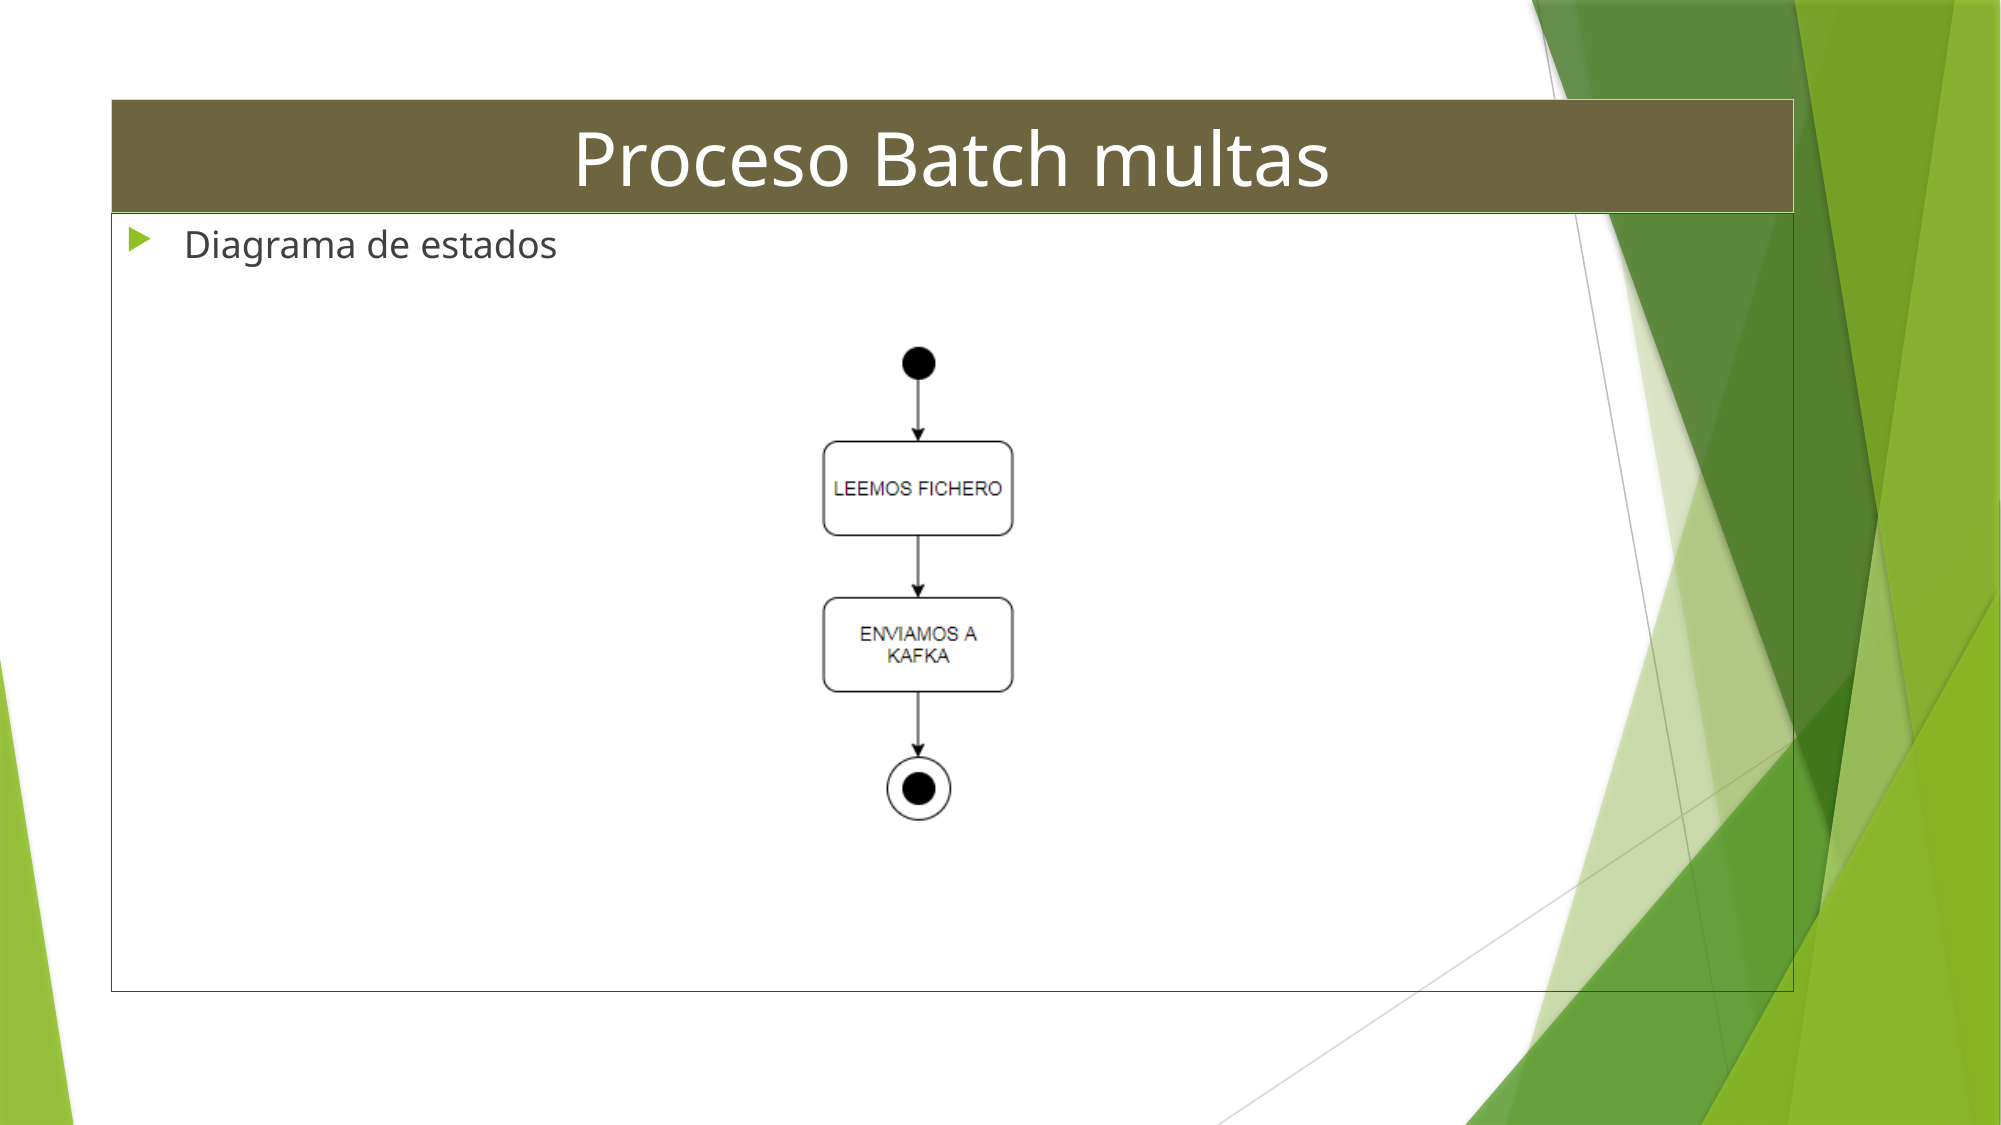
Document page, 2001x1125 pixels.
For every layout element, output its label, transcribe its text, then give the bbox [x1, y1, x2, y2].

title Proceso Batch multas [111, 99, 1794, 213]
list Diagrama de estados [111, 213, 1794, 992]
picture [802, 329, 1041, 875]
